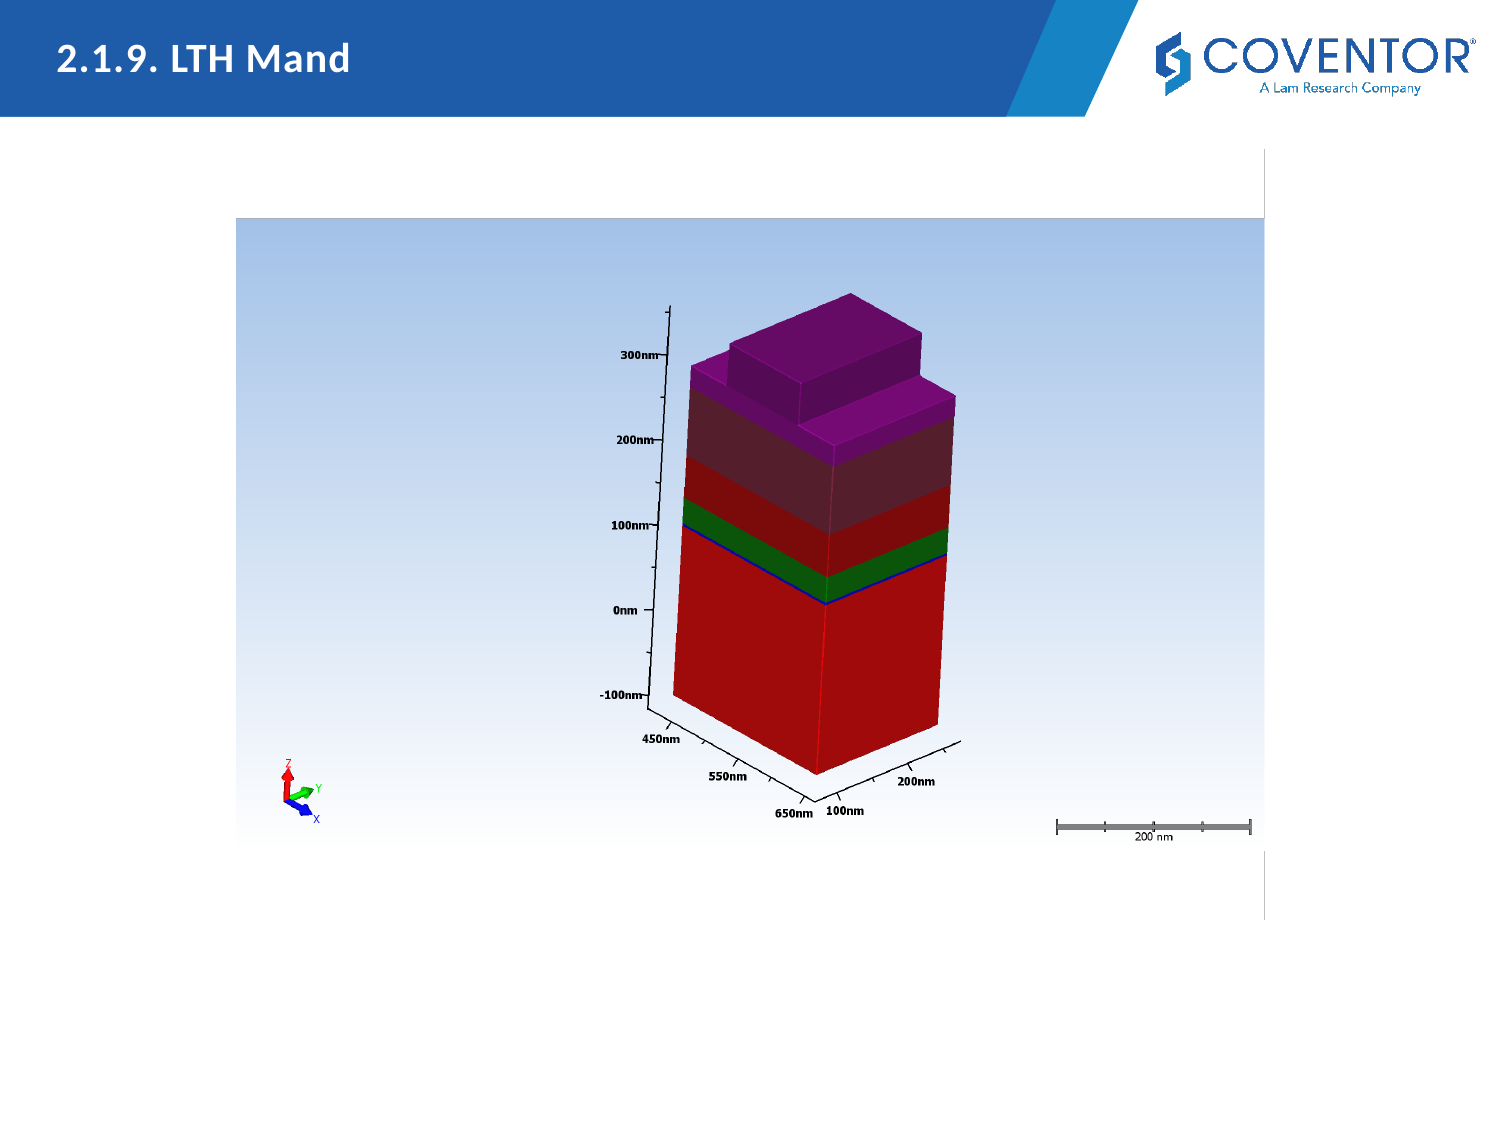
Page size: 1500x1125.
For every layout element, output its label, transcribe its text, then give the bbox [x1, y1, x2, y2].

title 2.1.9. LTH Mand [41, 9, 951, 102]
picture [41, 148, 1459, 921]
picture [1144, 25, 1486, 103]
